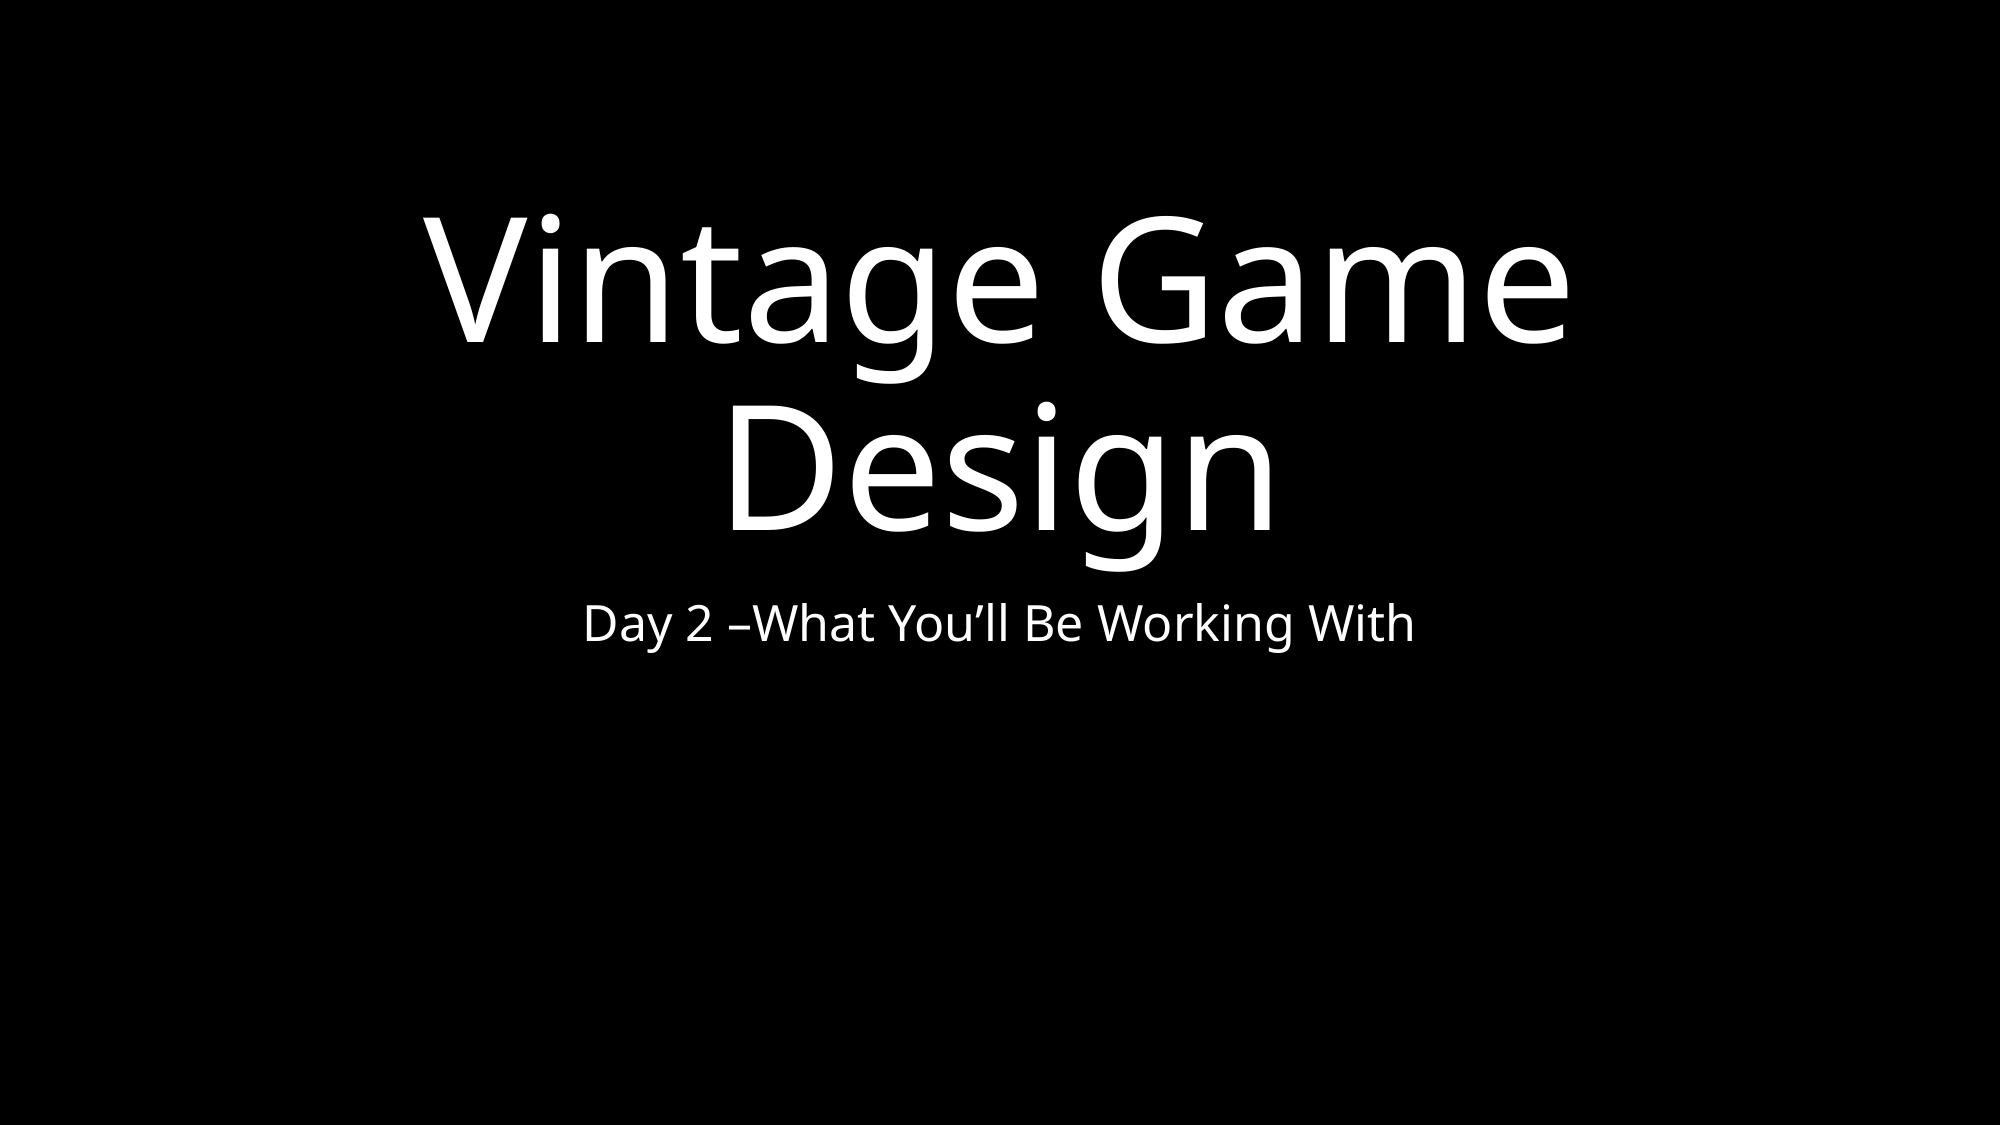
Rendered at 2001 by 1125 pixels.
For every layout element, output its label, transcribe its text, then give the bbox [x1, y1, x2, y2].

subtitle Day 2 –What You’ll Be Working With [249, 590, 1750, 863]
title Vintage Game Design [249, 184, 1750, 576]
